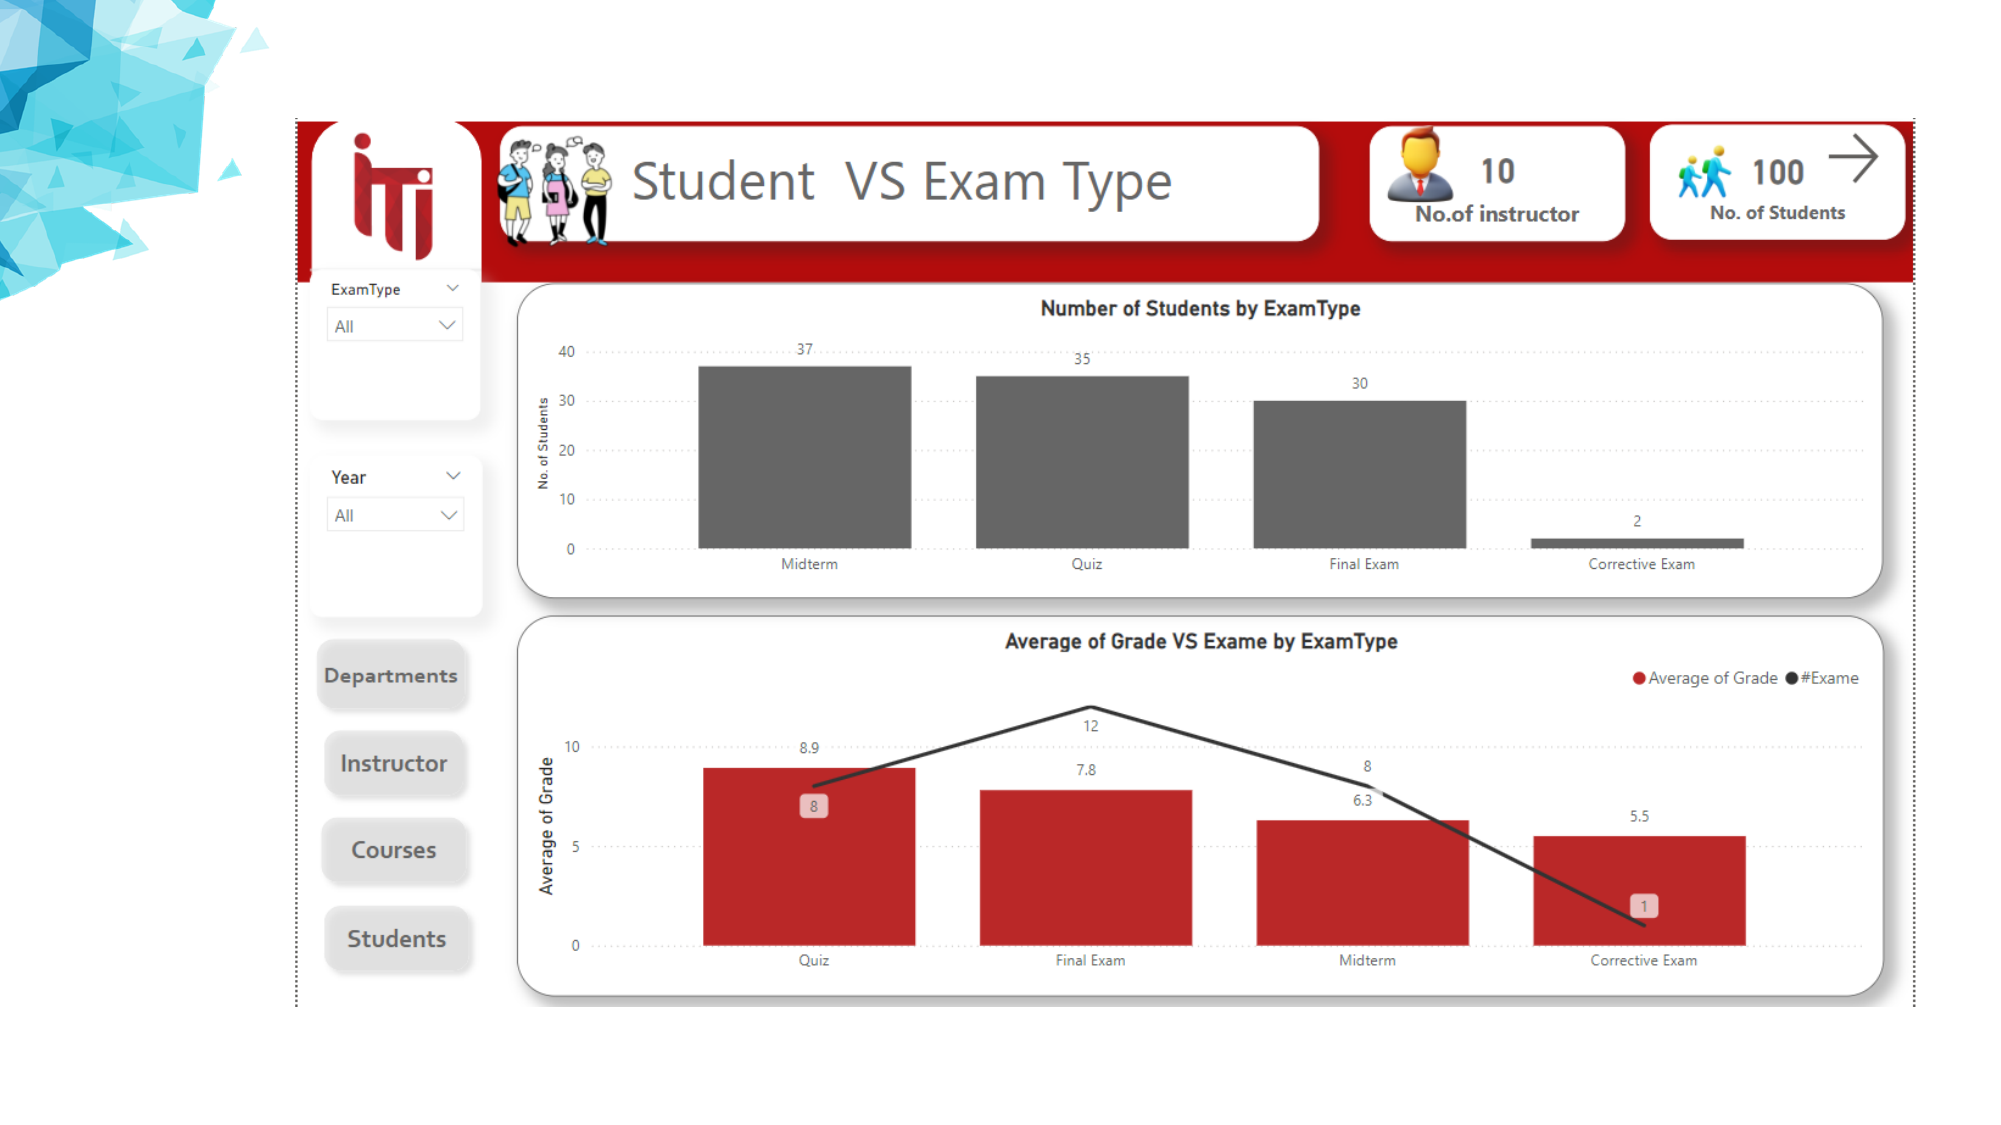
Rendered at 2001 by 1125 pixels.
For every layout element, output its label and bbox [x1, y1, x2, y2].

picture [0, 0, 1918, 1007]
